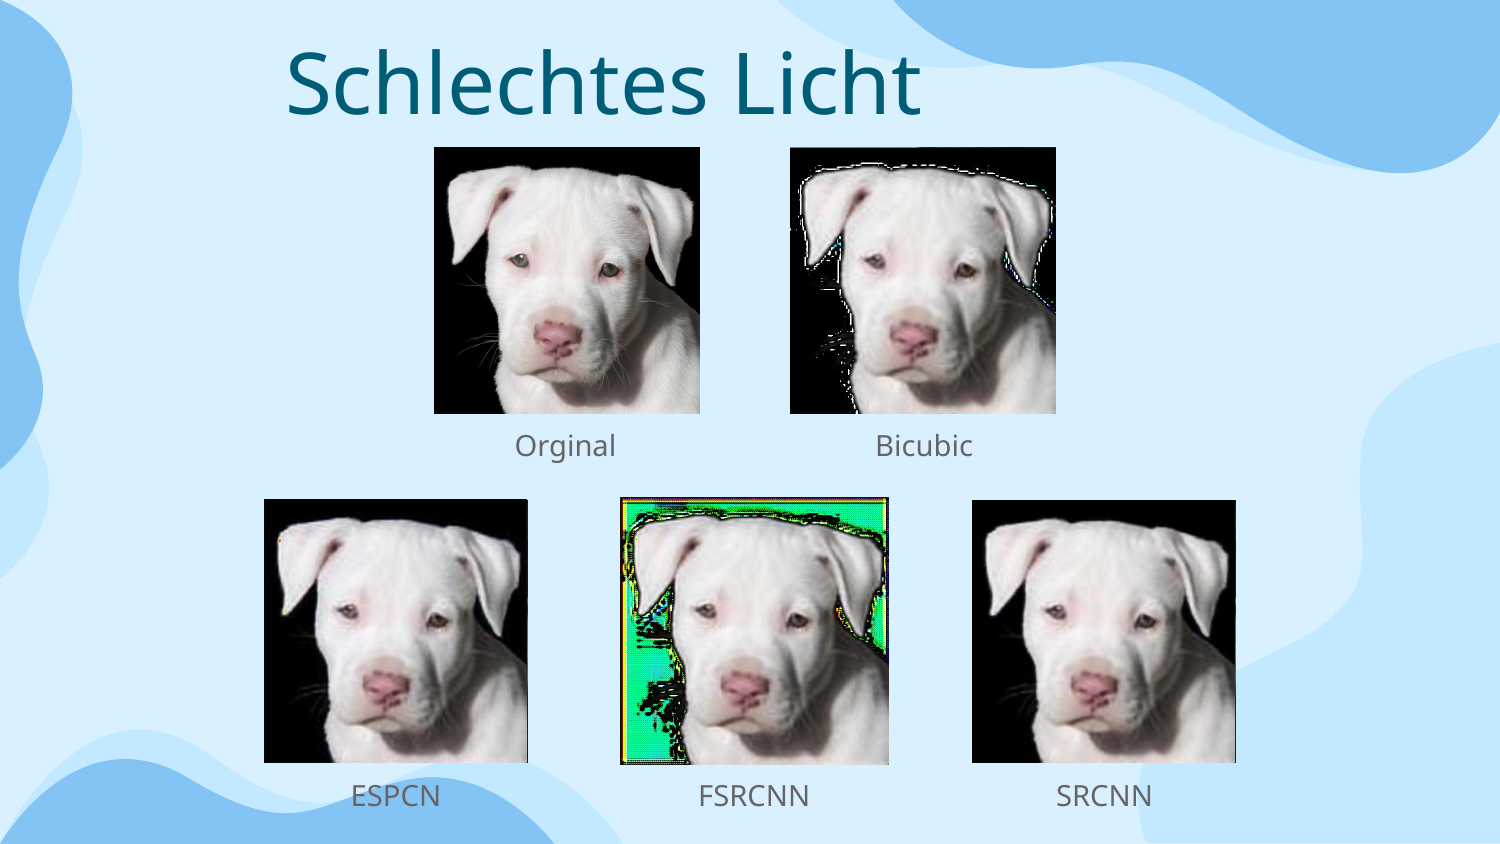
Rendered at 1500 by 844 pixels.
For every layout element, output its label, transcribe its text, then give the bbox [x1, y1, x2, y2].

text_box Bicubic [793, 421, 1056, 479]
picture [620, 497, 889, 765]
picture [789, 147, 1056, 414]
picture [434, 147, 700, 414]
text_box Orginal [434, 422, 697, 479]
text_box ESPCN [265, 771, 528, 829]
text_box SRCNN [973, 772, 1236, 829]
picture [972, 500, 1236, 764]
text_box FSRCNN [623, 772, 886, 829]
title Schlechtes Licht [78, 13, 1130, 148]
picture [264, 499, 528, 763]
